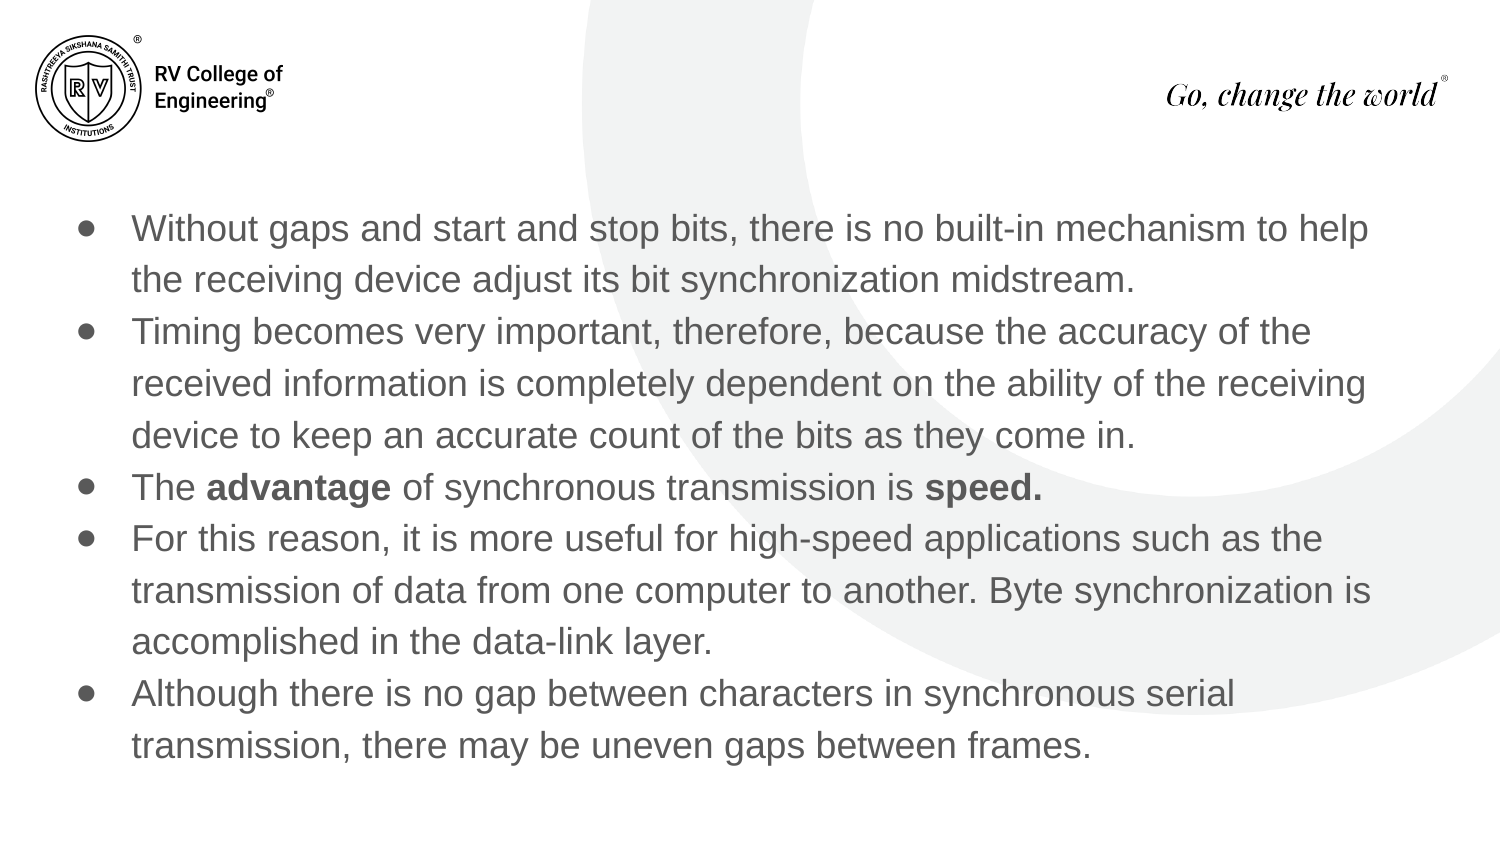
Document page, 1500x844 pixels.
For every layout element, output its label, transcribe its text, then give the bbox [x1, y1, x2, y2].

list Without gaps and start and stop bits, there is no built-in mechanism to help the receiving device adjust its bit synchronization midstream. Timing becomes very important, therefore, because the accuracy of the received information is completely dependent on the ability of the receiving device to keep an accurate count of the bits as they come in. The advantage of synchronous transmission is speed. For this reason, it is more useful for high-speed applications such as the transmission of data from one computer to another. Byte synchronization is accomplished in the data-link layer. Although there is no gap between characters in synchronous serial transmission, there may be uneven gaps between frames. [41, 182, 1440, 844]
picture [0, 0, 1500, 844]
